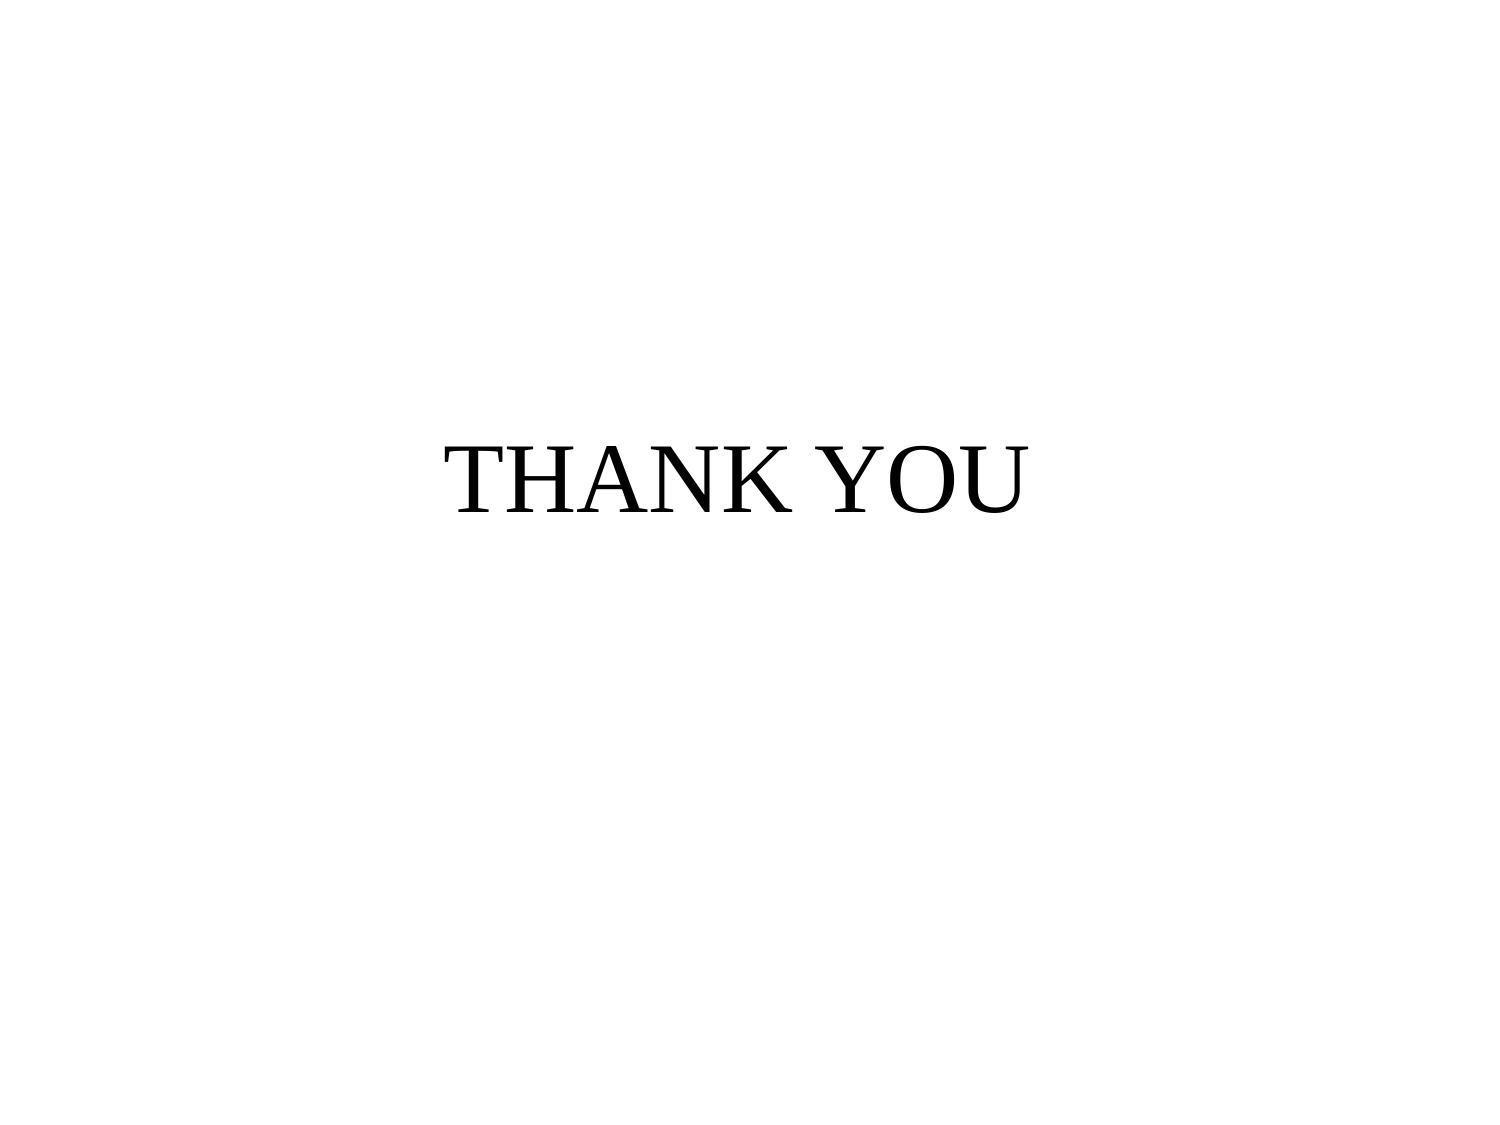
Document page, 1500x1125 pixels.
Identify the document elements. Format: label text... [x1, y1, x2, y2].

list THANK YOU [62, 125, 1413, 868]
